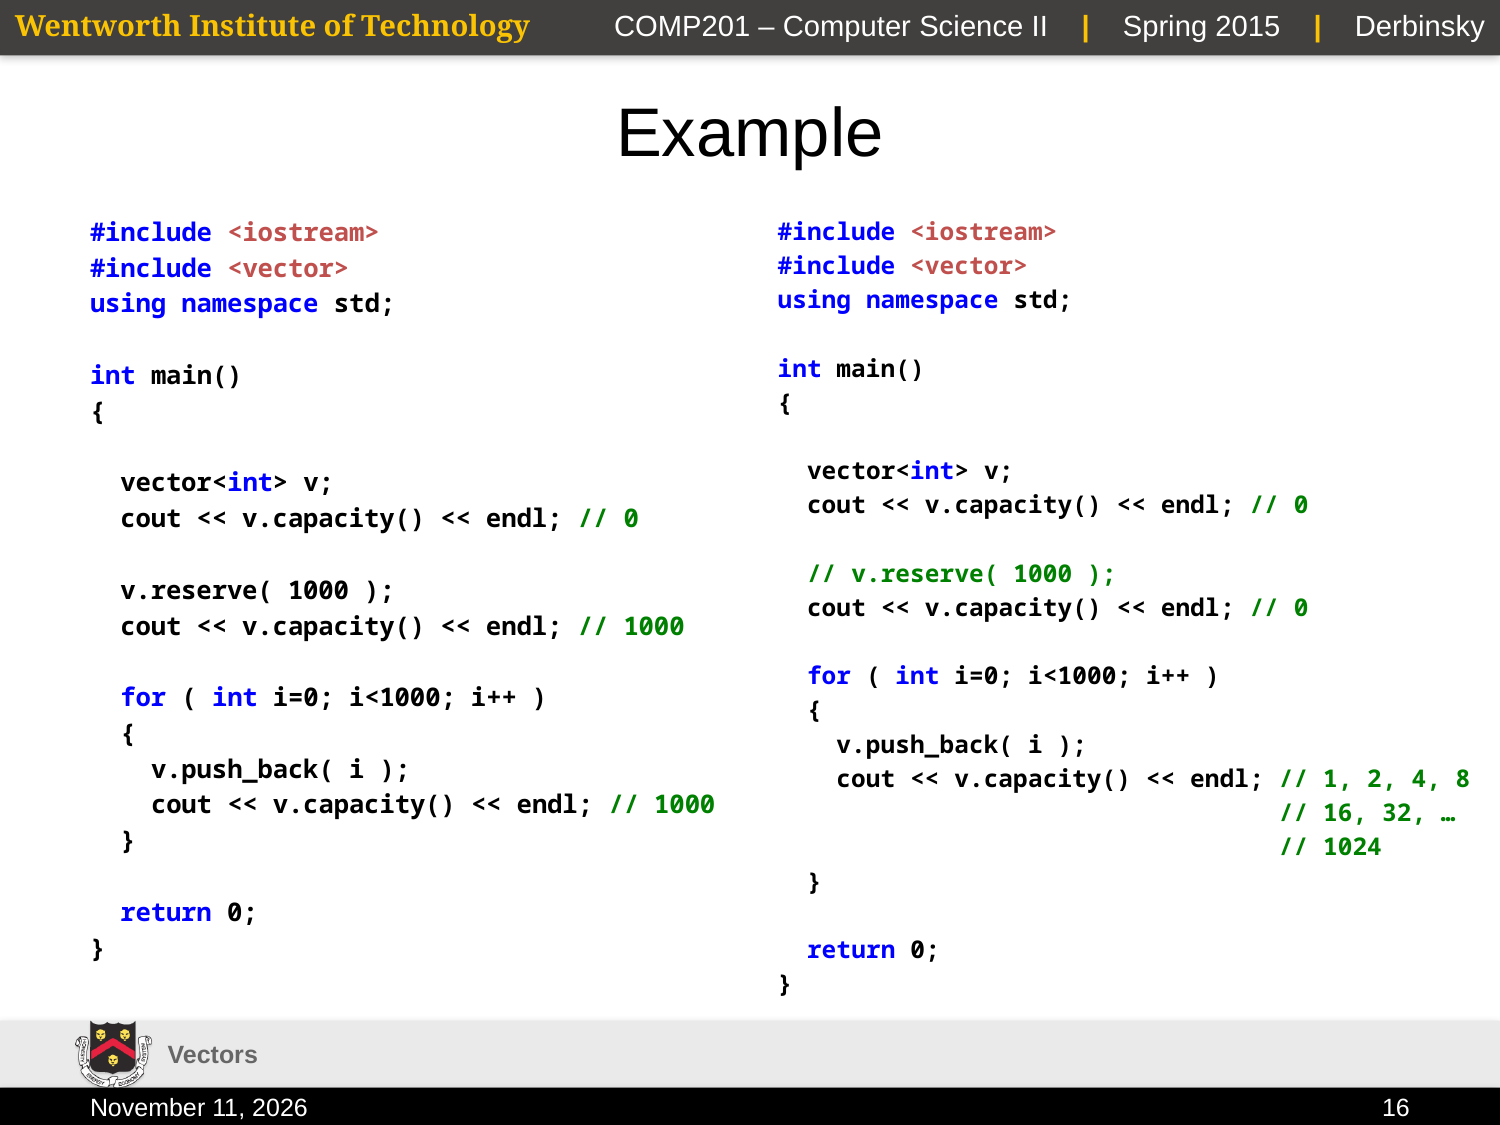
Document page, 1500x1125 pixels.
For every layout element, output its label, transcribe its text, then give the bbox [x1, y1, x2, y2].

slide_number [75, 1087, 451, 1125]
list #include <iostream> #include <vector> using namespace std; int main() { vector<int> v; cout << v.capacity() << endl; // 0 // v.reserve( 1000 ); cout << v.capacity() << endl; // 0 for ( int i=0; i<1000; i++ ) { v.push_back( i ); cout << v.capacity() << endl; // 1, 2, 4, 8 // 16, 32, … // 1024 } return 0; } [762, 208, 1500, 1005]
slide_number 16 [1245, 1087, 1425, 1125]
footer Vectors [152, 1029, 1425, 1079]
picture [75, 1020, 153, 1087]
title Example [75, 80, 1425, 179]
list #include <iostream> #include <vector> using namespace std; int main() { vector<int> v; cout << v.capacity() << endl; // 0 v.reserve( 1000 ); cout << v.capacity() << endl; // 1000 for ( int i=0; i<1000; i++ ) { v.push_back( i ); cout << v.capacity() << endl; // 1000 } return 0; } [75, 208, 738, 1005]
